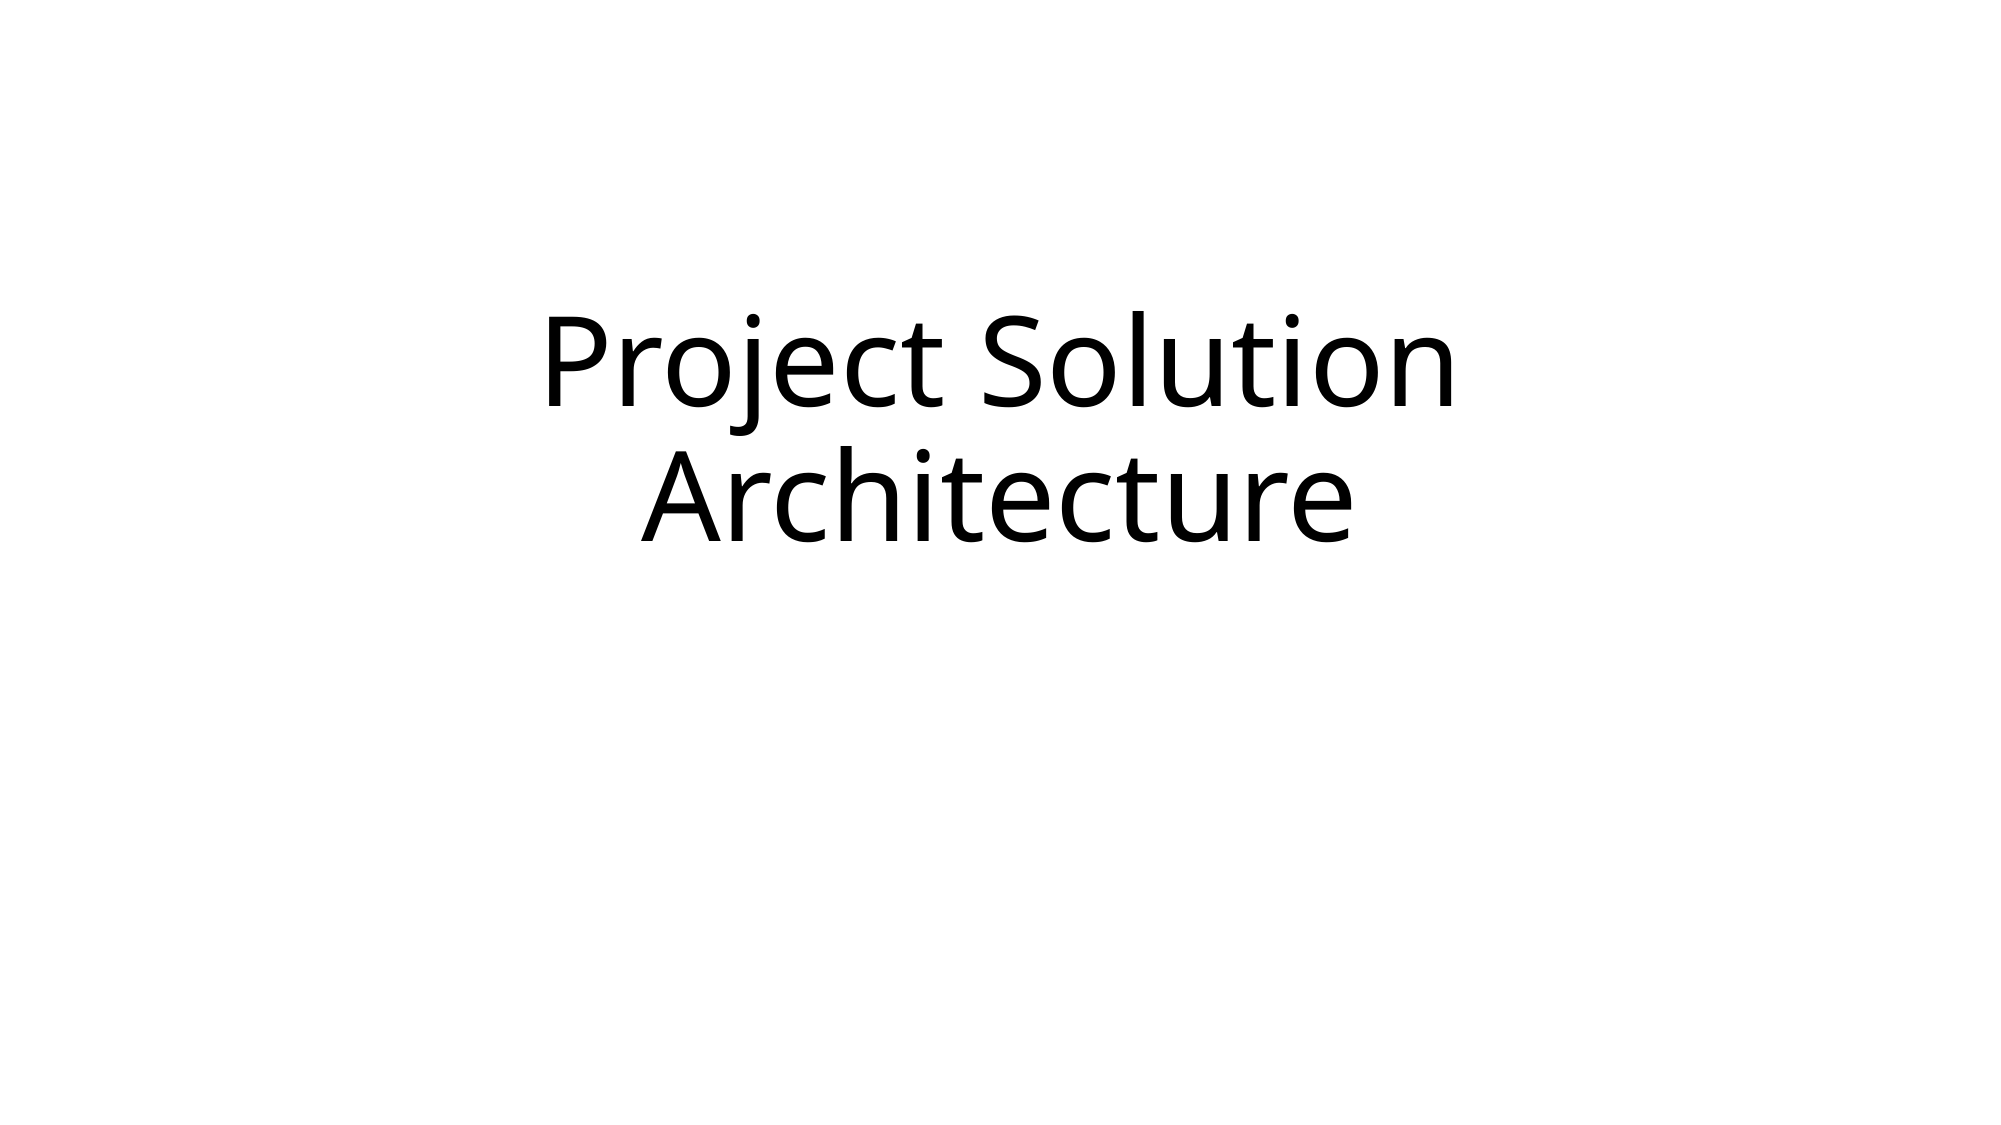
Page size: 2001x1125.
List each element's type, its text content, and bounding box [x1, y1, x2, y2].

title Project Solution Architecture [249, 184, 1750, 576]
